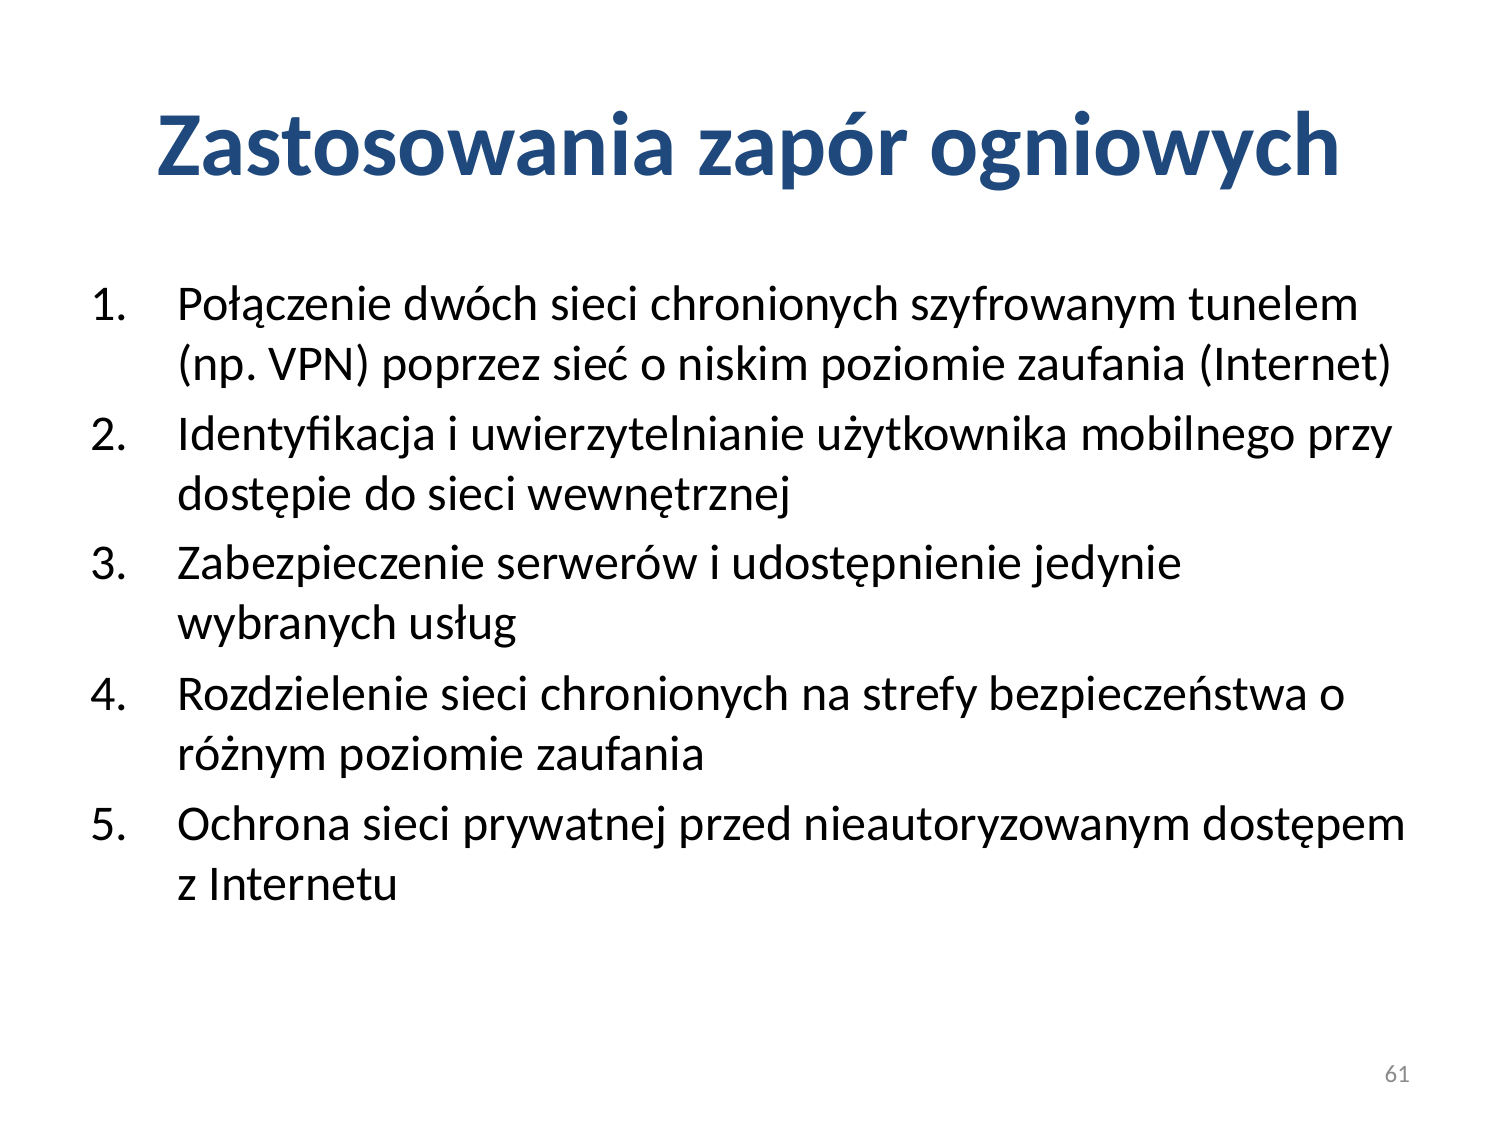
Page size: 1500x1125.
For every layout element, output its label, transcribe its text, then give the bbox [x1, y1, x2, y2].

title Zastosowania zapór ogniowych [75, 45, 1425, 233]
slide_number 61 [1074, 1042, 1425, 1103]
list Połączenie dwóch sieci chronionych szyfrowanym tunelem (np. VPN) poprzez sieć o niskim poziomie zaufania (Internet) Identyfikacja i uwierzytelnianie użytkownika mobilnego przy dostępie do sieci wewnętrznej Zabezpieczenie serwerów i udostępnienie jedynie wybranych usług Rozdzielenie sieci chronionych na strefy bezpieczeństwa o różnym poziomie zaufania Ochrona sieci prywatnej przed nieautoryzowanym dostępem z Internetu [75, 262, 1425, 1005]
